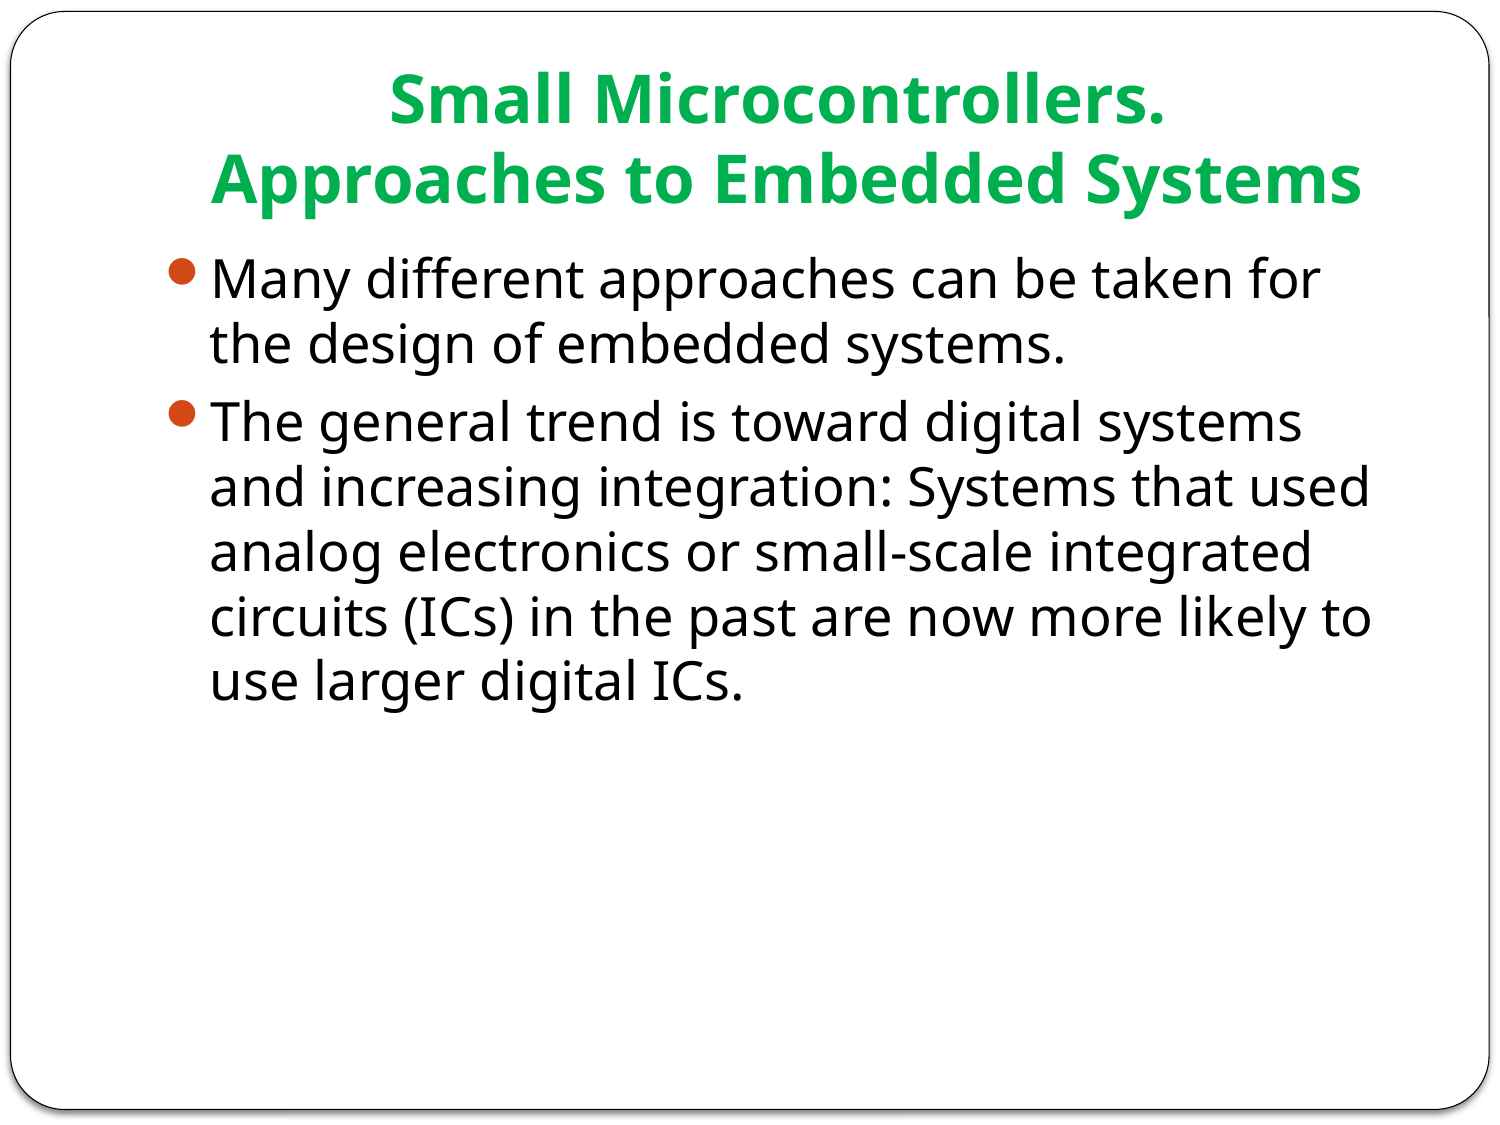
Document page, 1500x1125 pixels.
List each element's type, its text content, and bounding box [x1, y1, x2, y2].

title Small Microcontrollers. Approaches to Embedded Systems [150, 45, 1425, 233]
list Many different approaches can be taken for the design of embedded systems. The general trend is toward digital systems and increasing integration: Systems that used analog electronics or small-scale integrated circuits (ICs) in the past are now more likely to use larger digital ICs. [150, 237, 1425, 988]
